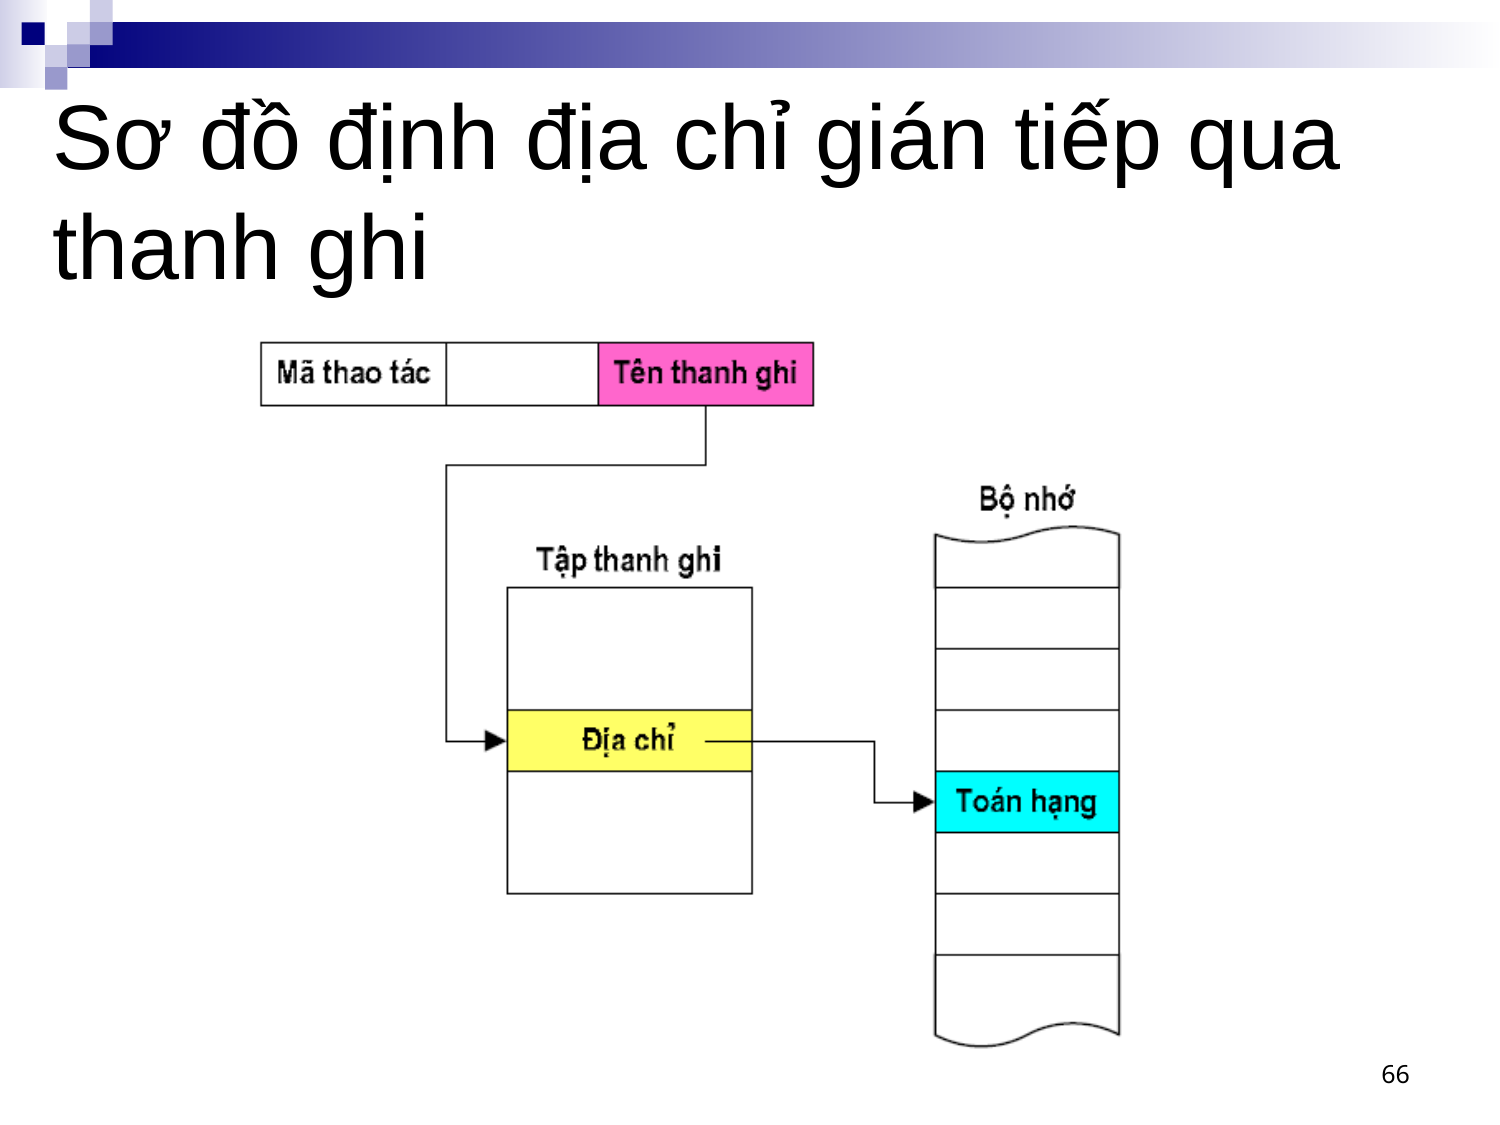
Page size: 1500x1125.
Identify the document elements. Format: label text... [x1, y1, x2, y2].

title Sơ đồ định địa chỉ gián tiếp qua thanh ghi [37, 75, 1475, 300]
slide_number ‹#› [1074, 1025, 1425, 1100]
picture [249, 324, 1151, 1062]
